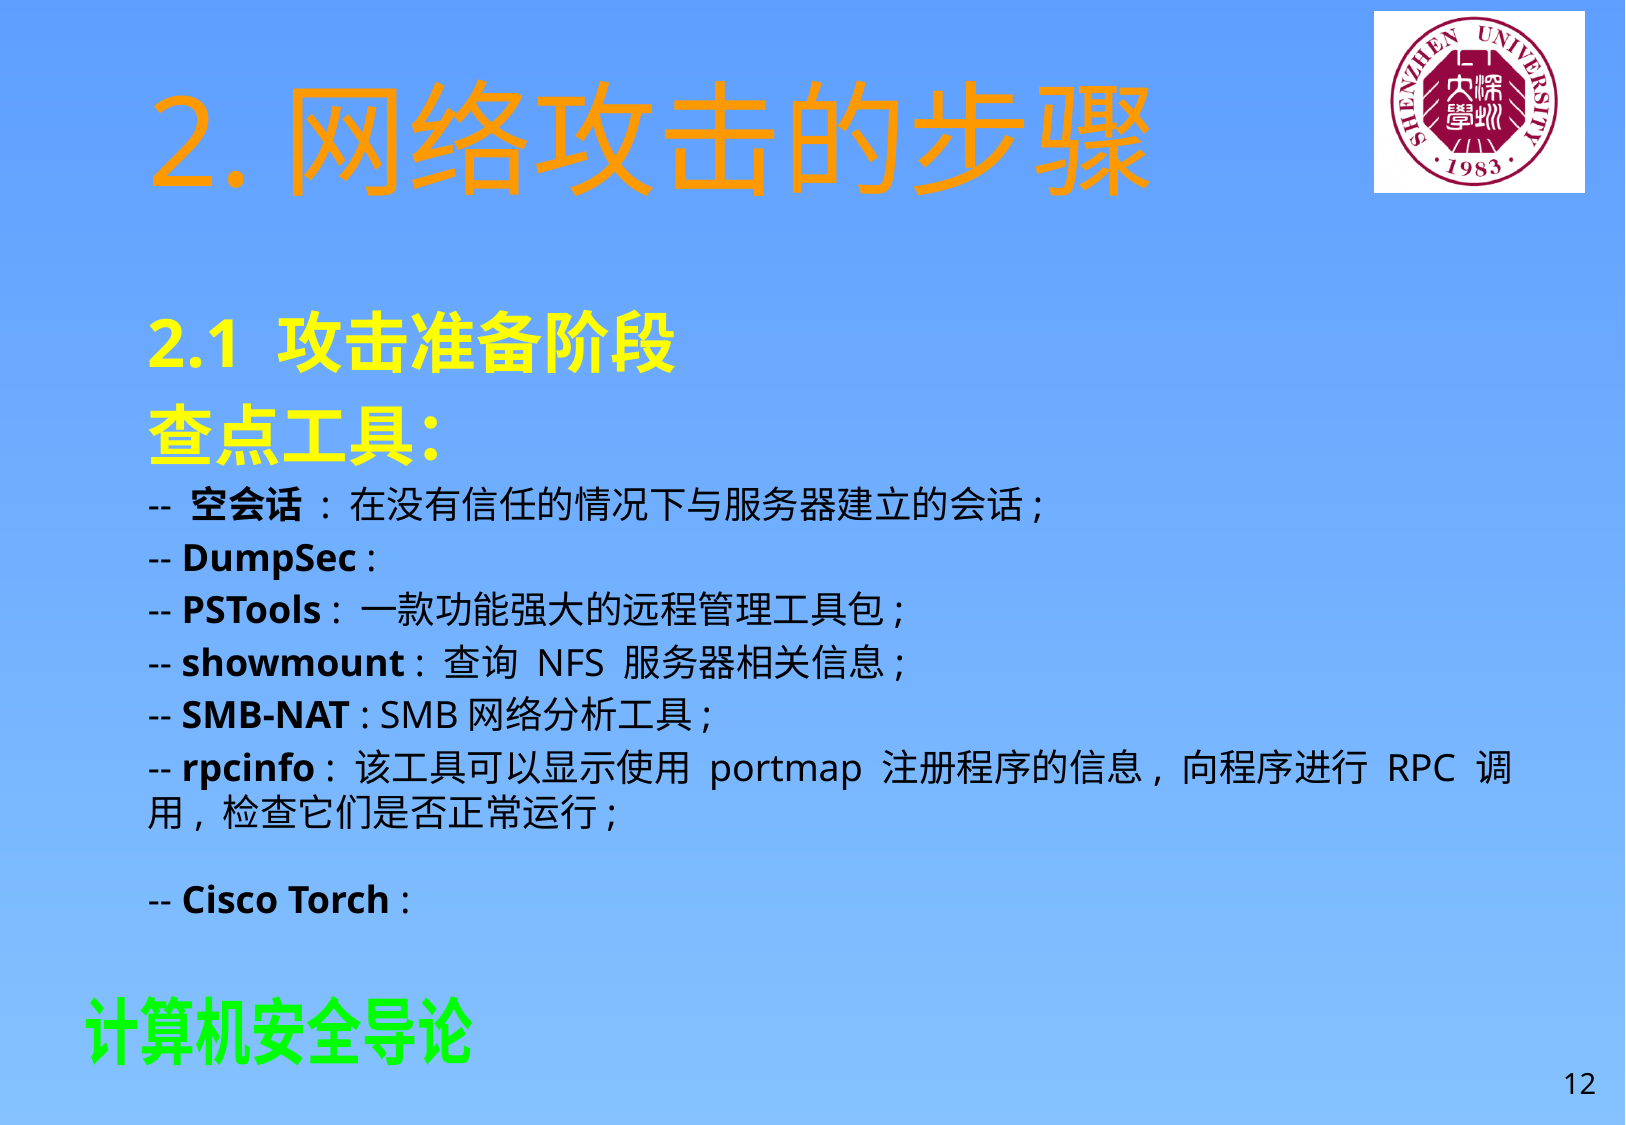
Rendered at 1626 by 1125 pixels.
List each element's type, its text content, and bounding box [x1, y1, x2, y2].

slide_number 12 [1438, 1062, 1612, 1113]
picture [1374, 11, 1585, 193]
title 2.网络攻击的步骤 [132, 93, 1304, 219]
list 2.1 攻击准备阶段 查点工具： -- 空会话 : 在没有信任的情况下与服务器建立的会话; -- DumpSec : -- PSTools : 一款功能强大的远程管理工具包; -- showmount : 查询 NFS 服务器相关信息; -- SMB-NAT : SMB网络分析工具; -- rpcinfo : 该工具可以显示使用 portmap 注册程序的信息, 向程序进行 RPC 调用, 检查它们是否正常运行; -- Cisco Torch : [132, 292, 1557, 965]
